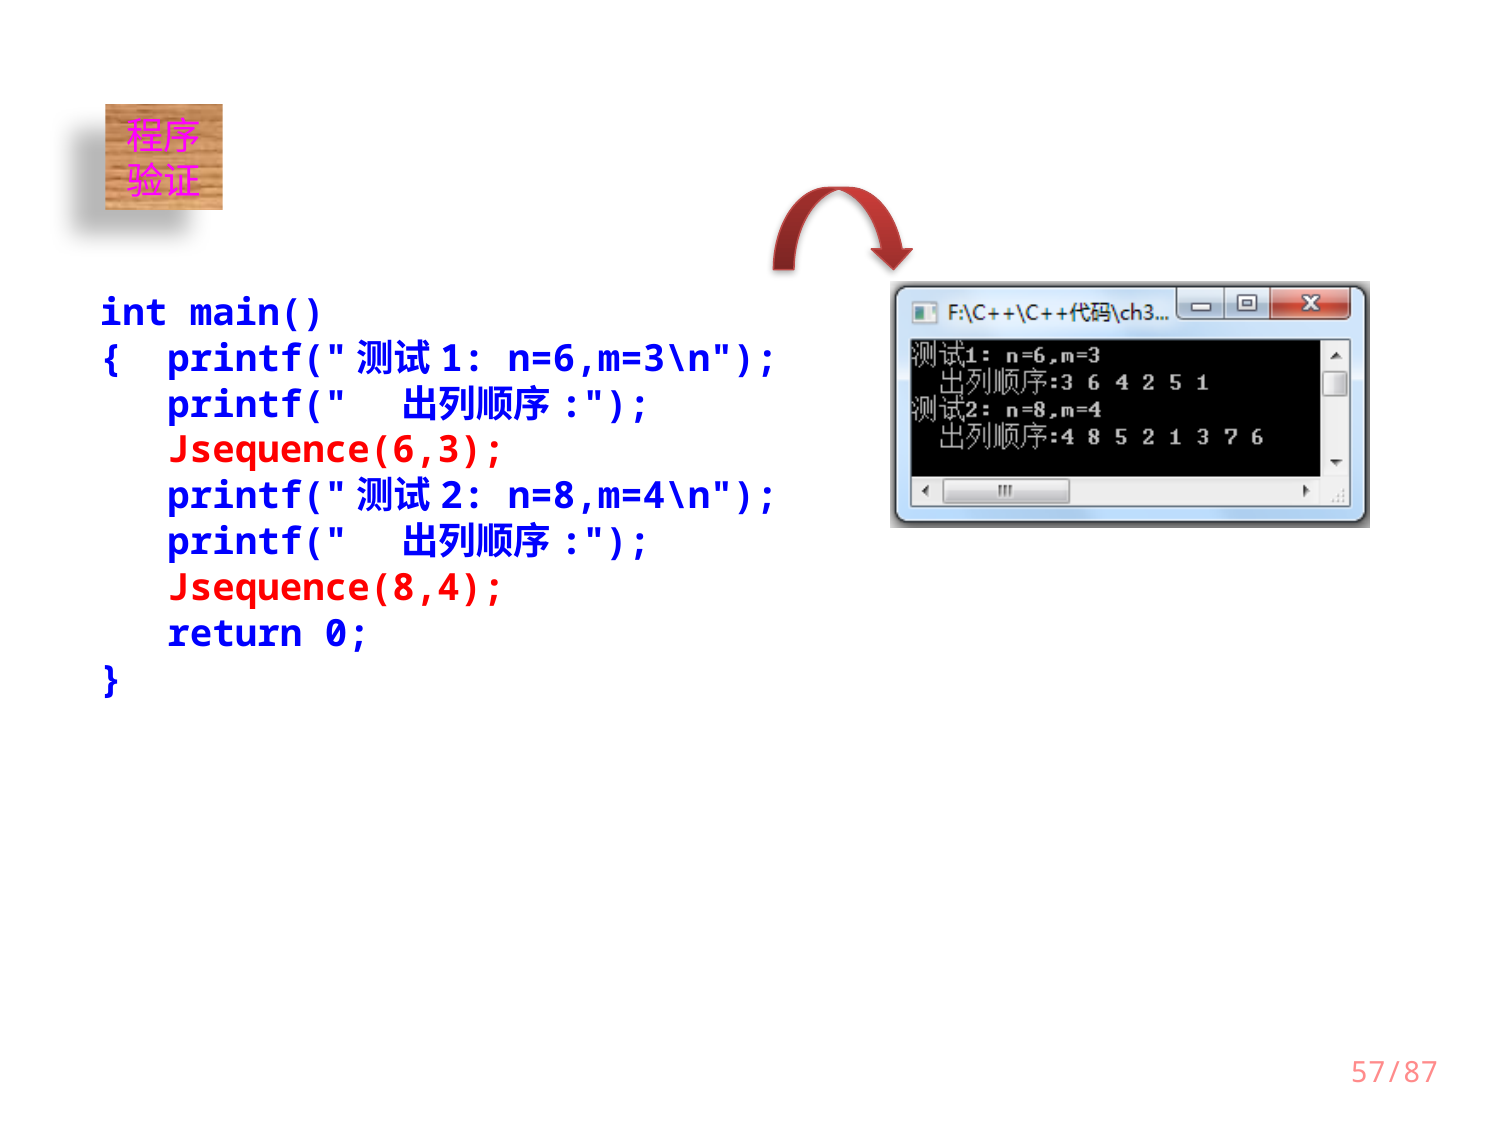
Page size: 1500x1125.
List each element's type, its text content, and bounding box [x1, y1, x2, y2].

slide_number 57/87 [1300, 1042, 1454, 1103]
text_box int main() { printf("测试1: n=6,m=3\n"); printf(" 出列顺序:"); Jsequence(6,3); printf("测试2: n=8,m=4\n"); printf(" 出列顺序:"); Jsequence(8,4); return 0; } [68, 267, 799, 719]
text_box [772, 186, 913, 271]
picture [890, 280, 1370, 528]
text_box 程序验证 [105, 104, 223, 210]
